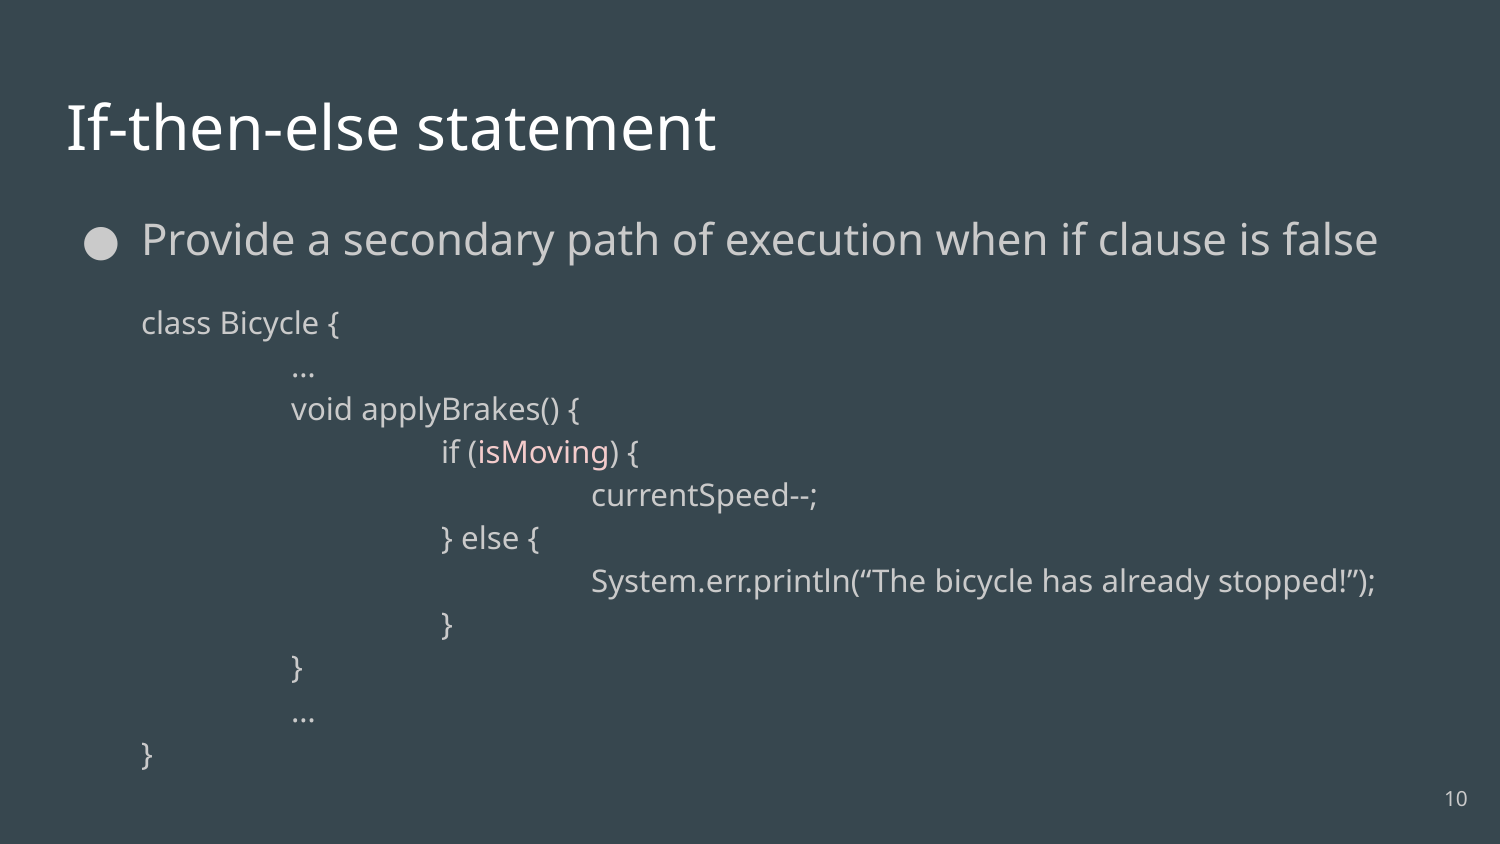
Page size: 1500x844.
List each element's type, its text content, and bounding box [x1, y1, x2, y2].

slide_number ‹#› [1392, 767, 1483, 833]
list Provide a secondary path of execution when if clause is false class Bicycle { … void applyBrakes() { if (isMoving) { currentSpeed--; } else { System.err.println(“The bicycle has already stopped!”); } } … } [51, 189, 1449, 750]
title If-then-else statement [51, 72, 1449, 167]
